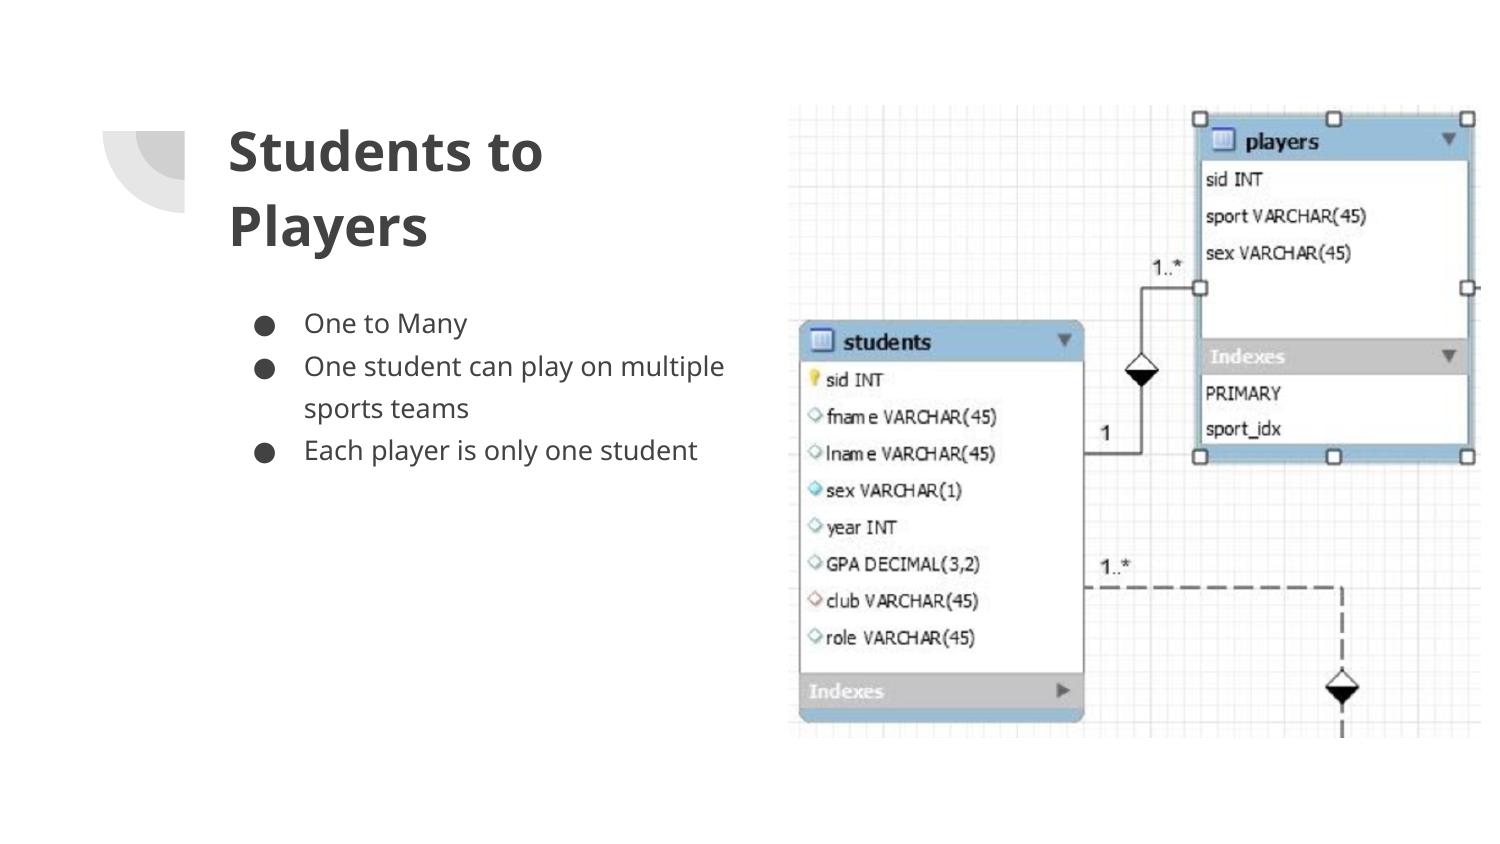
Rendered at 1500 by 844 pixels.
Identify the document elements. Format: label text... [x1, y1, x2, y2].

list One to Many One student can play on multiple sports teams Each player is only one student [213, 284, 758, 744]
title Students to Players [213, 98, 758, 278]
picture [787, 105, 1482, 739]
